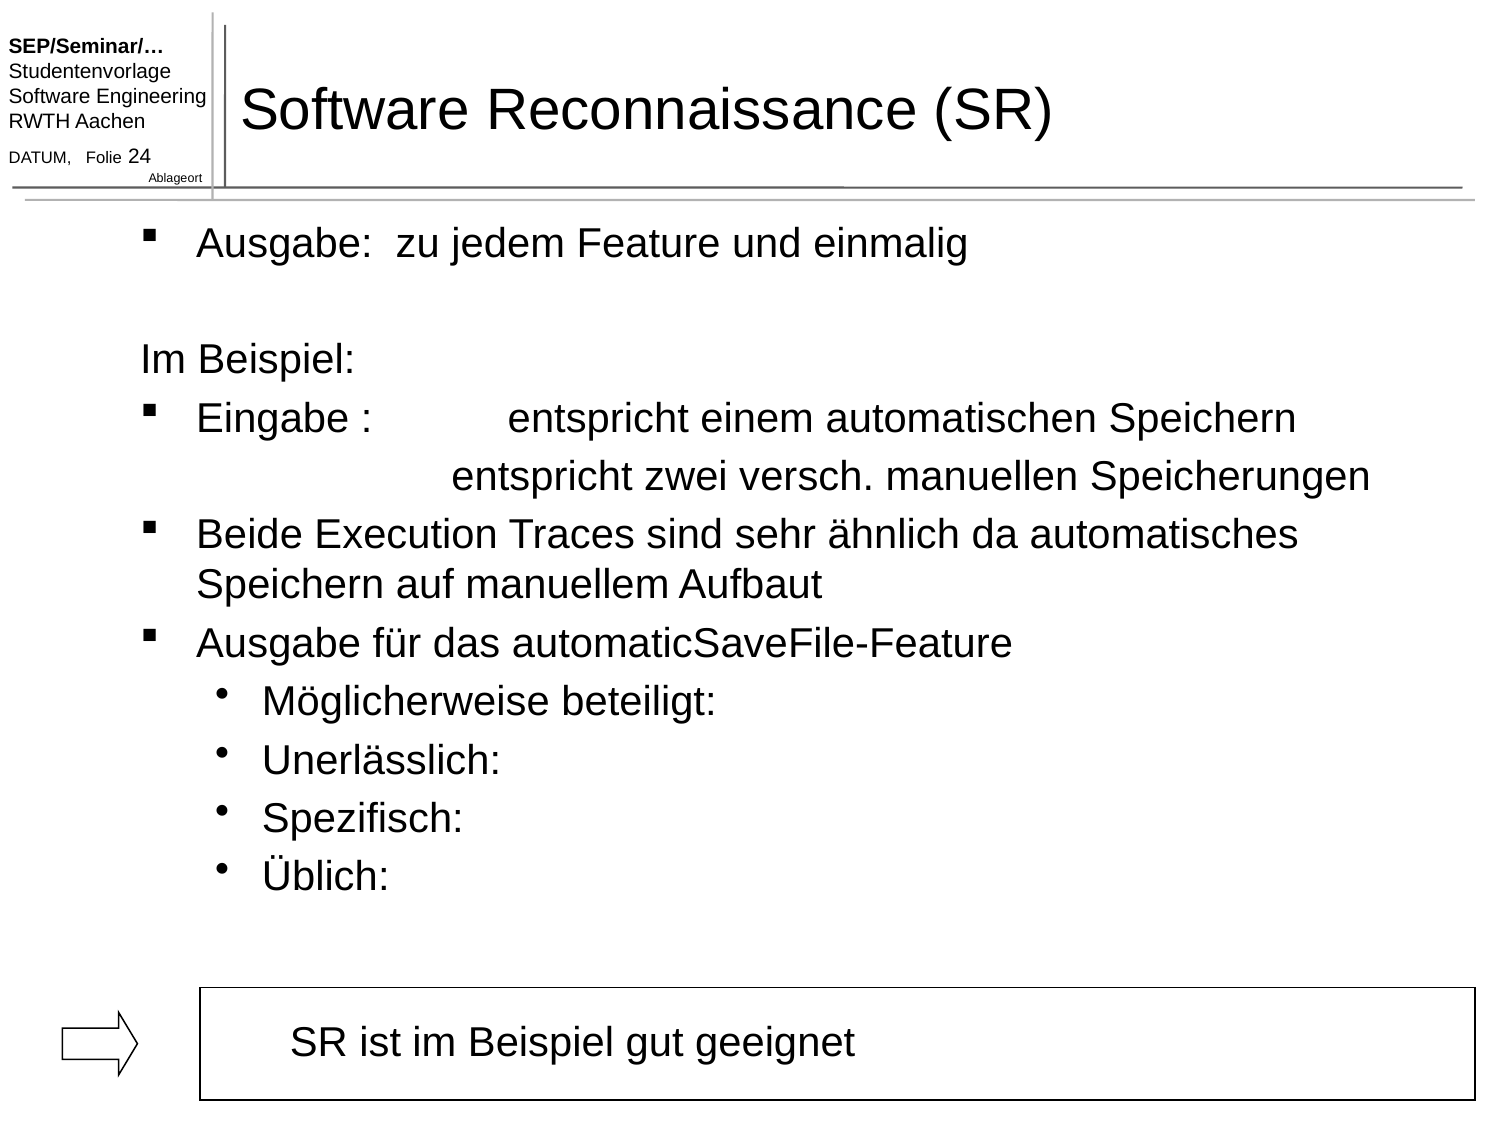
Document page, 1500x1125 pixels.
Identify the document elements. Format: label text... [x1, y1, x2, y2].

text_box [62, 1012, 138, 1075]
title Software Reconnaissance (SR) [225, 37, 1475, 175]
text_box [199, 987, 1476, 1101]
